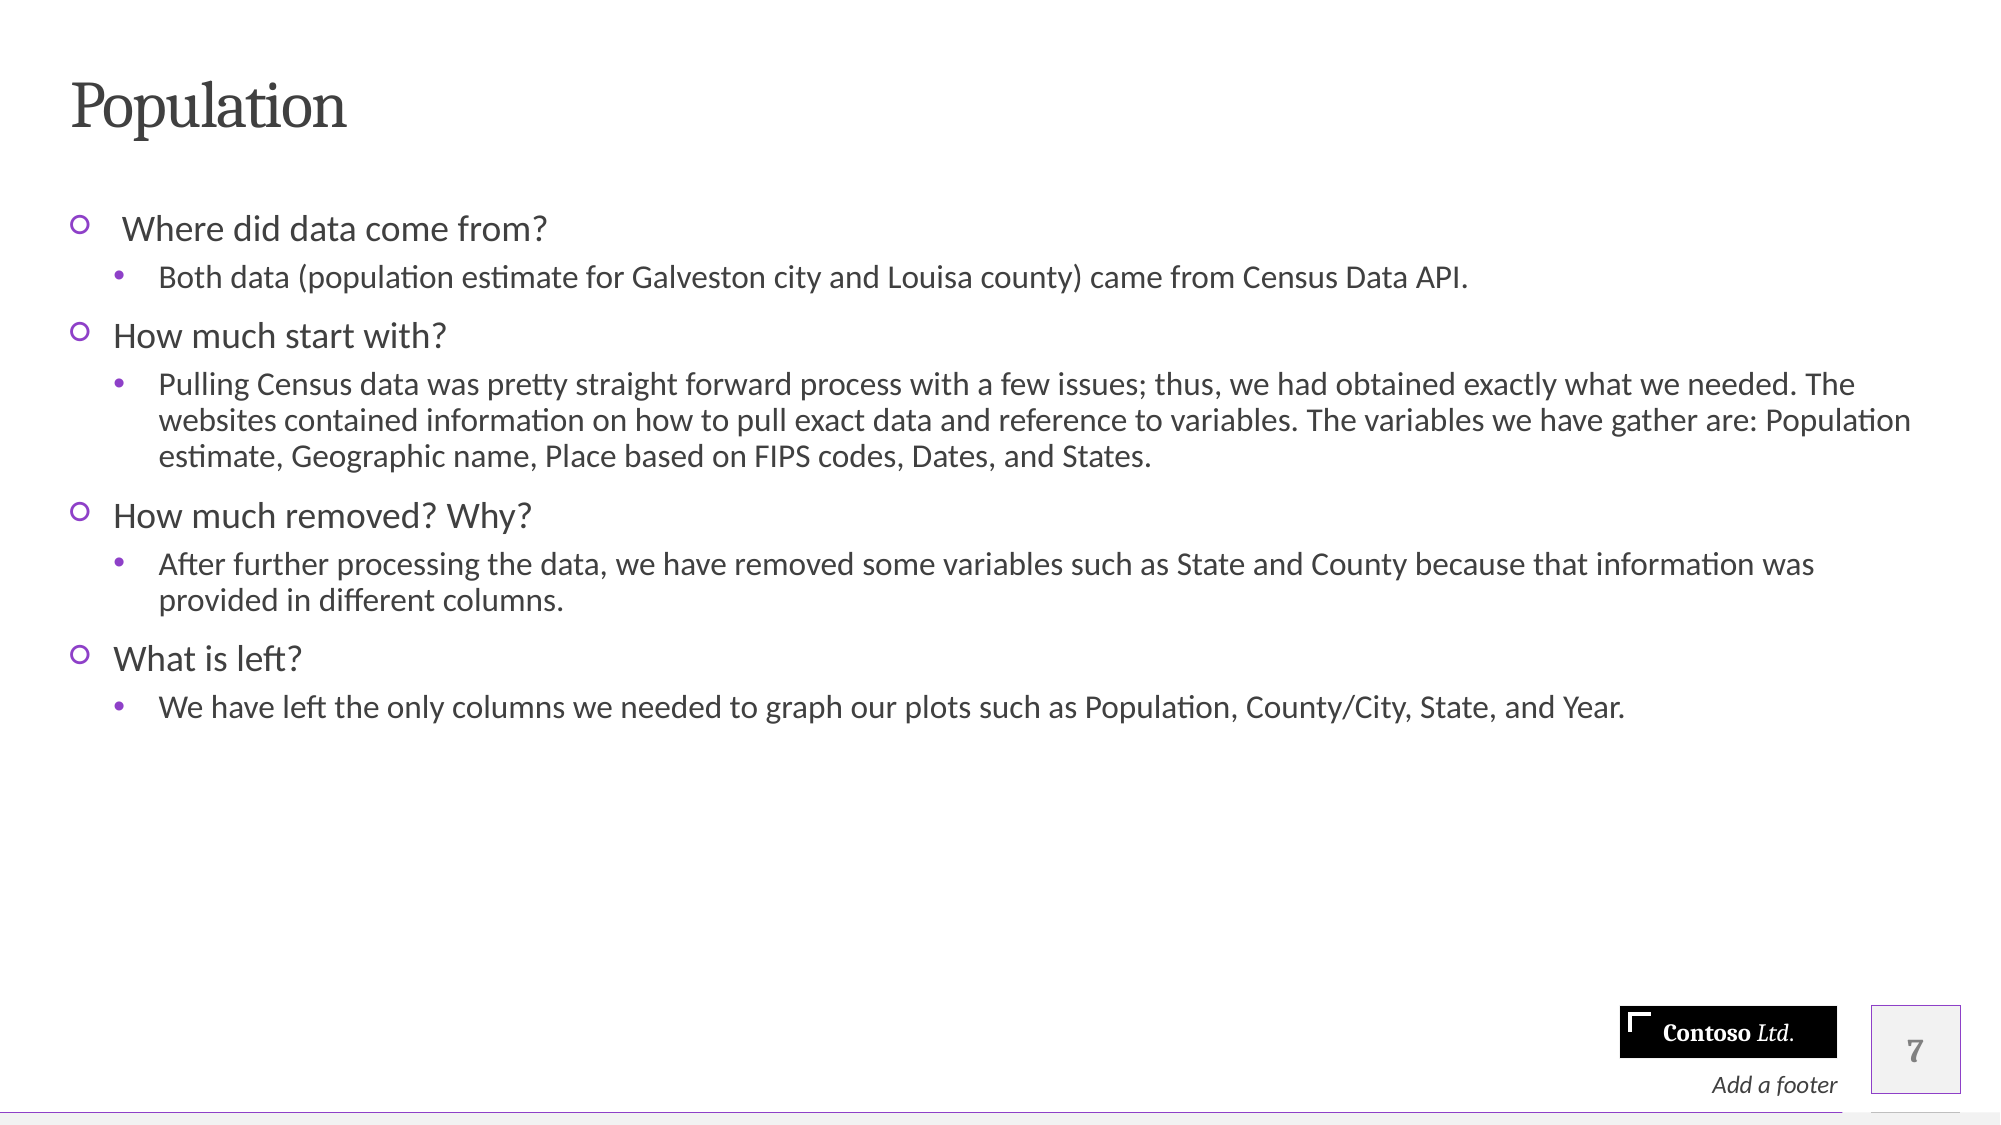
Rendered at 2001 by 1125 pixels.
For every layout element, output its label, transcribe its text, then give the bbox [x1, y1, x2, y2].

footer Add a footer [1163, 1064, 1838, 1099]
slide_number 7 [1871, 1019, 1960, 1080]
list Where did data come from? Both data (population estimate for Galveston city and Louisa county) came from Census Data API. How much start with? Pulling Census data was pretty straight forward process with a few issues; thus, we had obtained exactly what we needed. The websites contained information on how to pull exact data and reference to variables. The variables we have gather are: Population estimate, Geographic name, Place based on FIPS codes, Dates, and States. How much removed? Why? After further processing the data, we have removed some variables such as State and County because that information was provided in different columns. What is left? We have left the only columns we needed to graph our plots such as Population, County/City, State, and Year. [69, 208, 1930, 974]
title Population [70, 70, 1932, 142]
